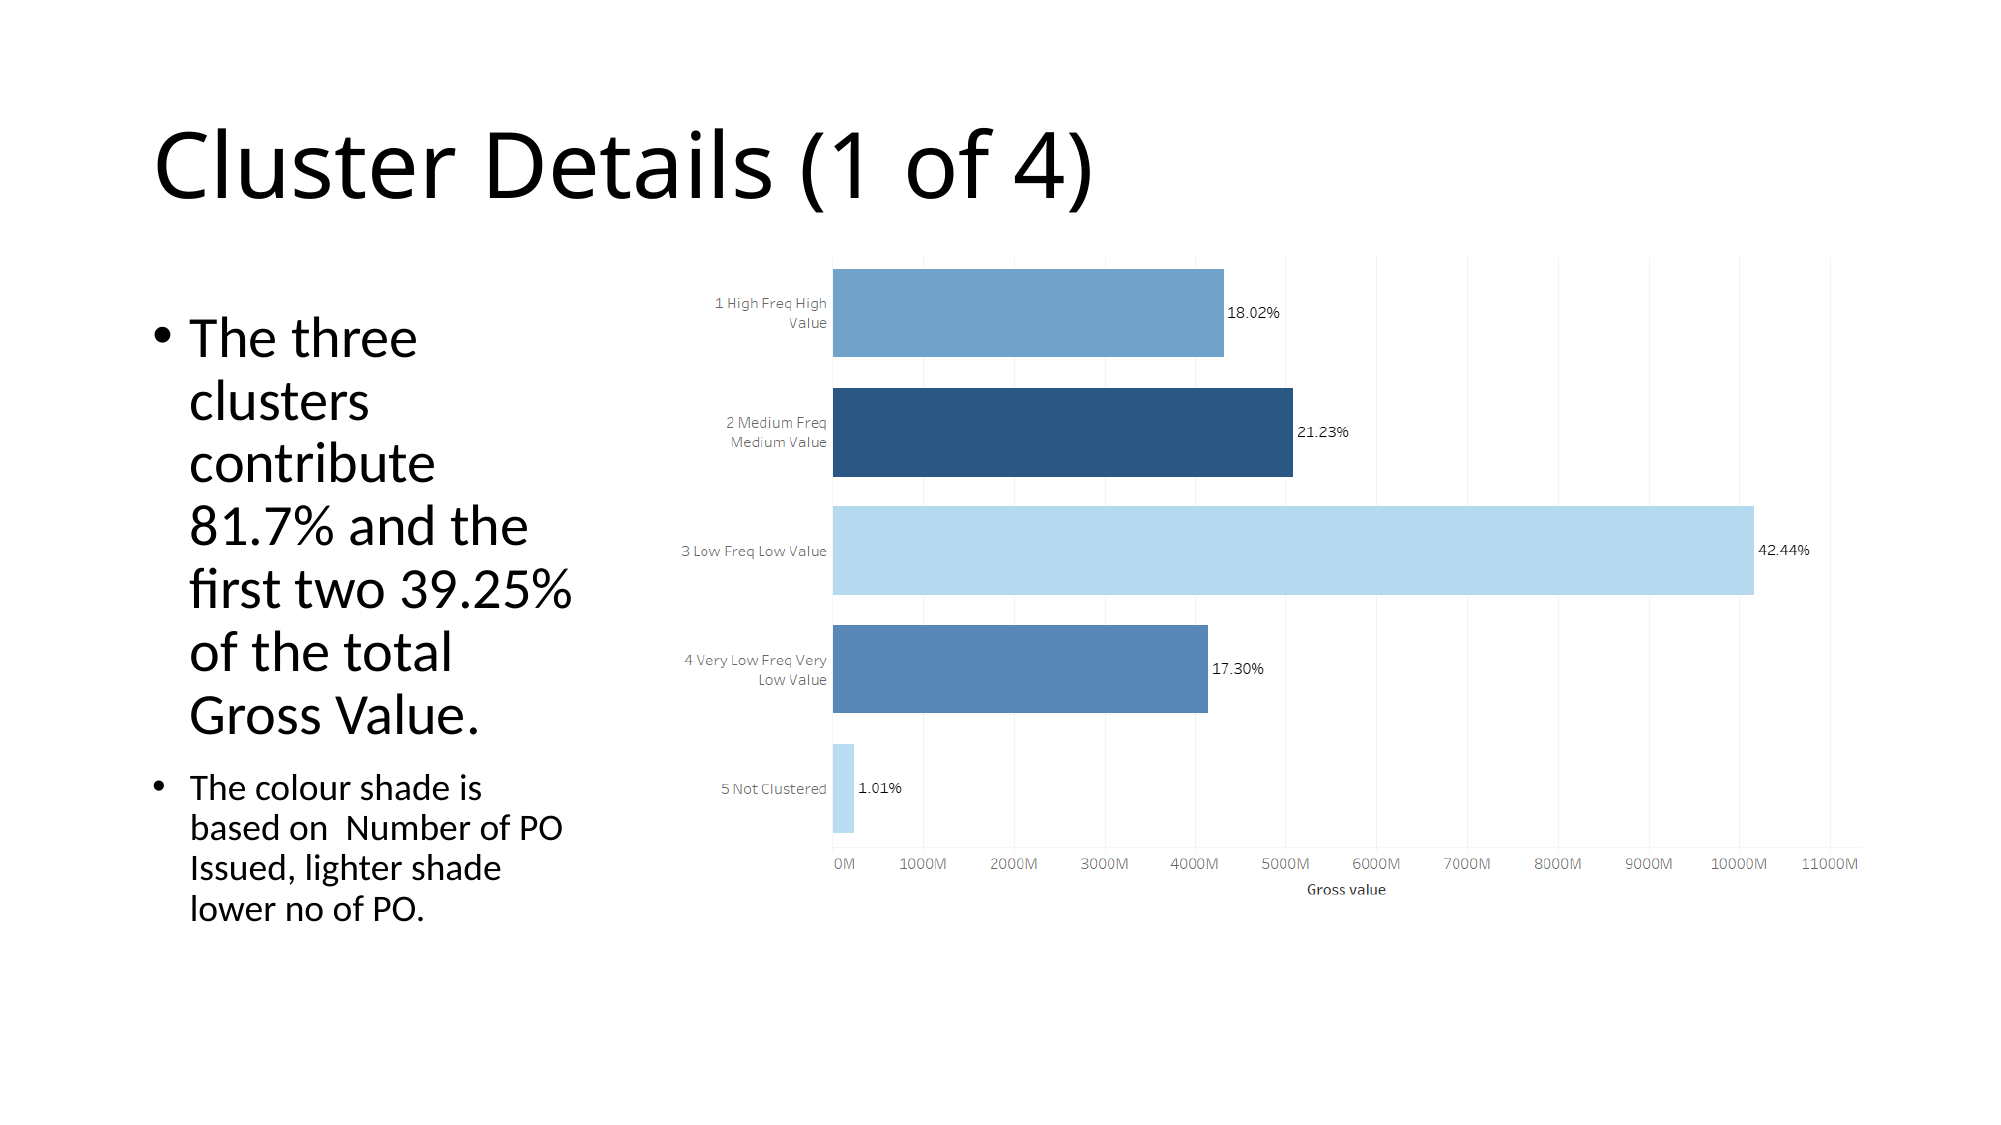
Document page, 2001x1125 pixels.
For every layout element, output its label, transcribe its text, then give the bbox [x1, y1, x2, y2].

title Cluster Details (1 of 4) [137, 59, 1863, 278]
list The three clusters contribute 81.7% and the first two 39.25% of the total Gross Value. The colour shade is based on Number of PO Issued, lighter shade lower no of PO. [137, 299, 597, 1014]
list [674, 257, 1863, 895]
